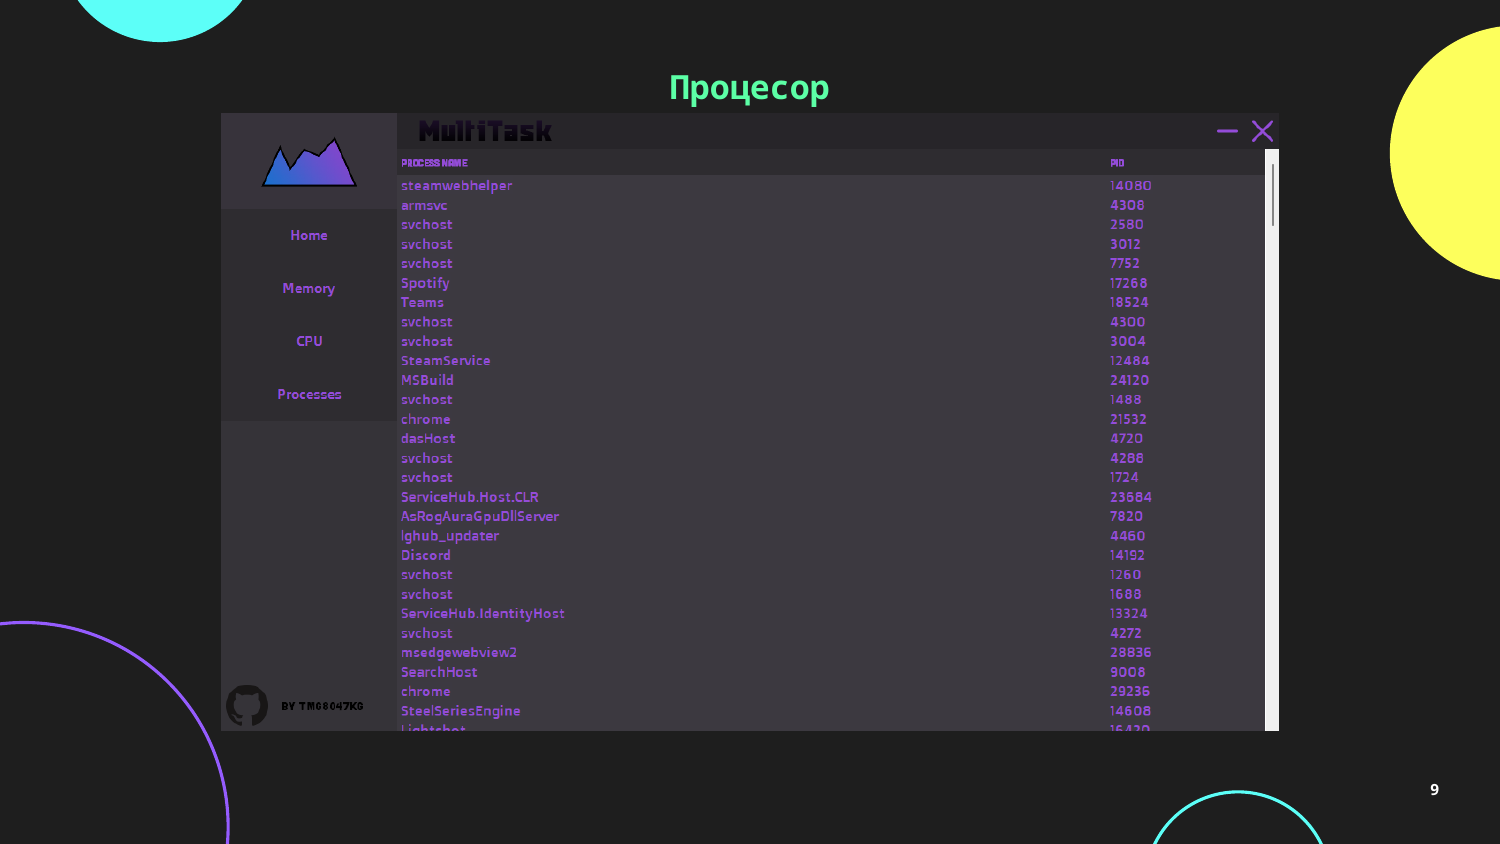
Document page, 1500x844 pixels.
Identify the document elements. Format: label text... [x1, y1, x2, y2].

picture [221, 113, 1279, 731]
text_box Процесор [420, 58, 1080, 111]
slide_number 9 [1389, 764, 1480, 816]
